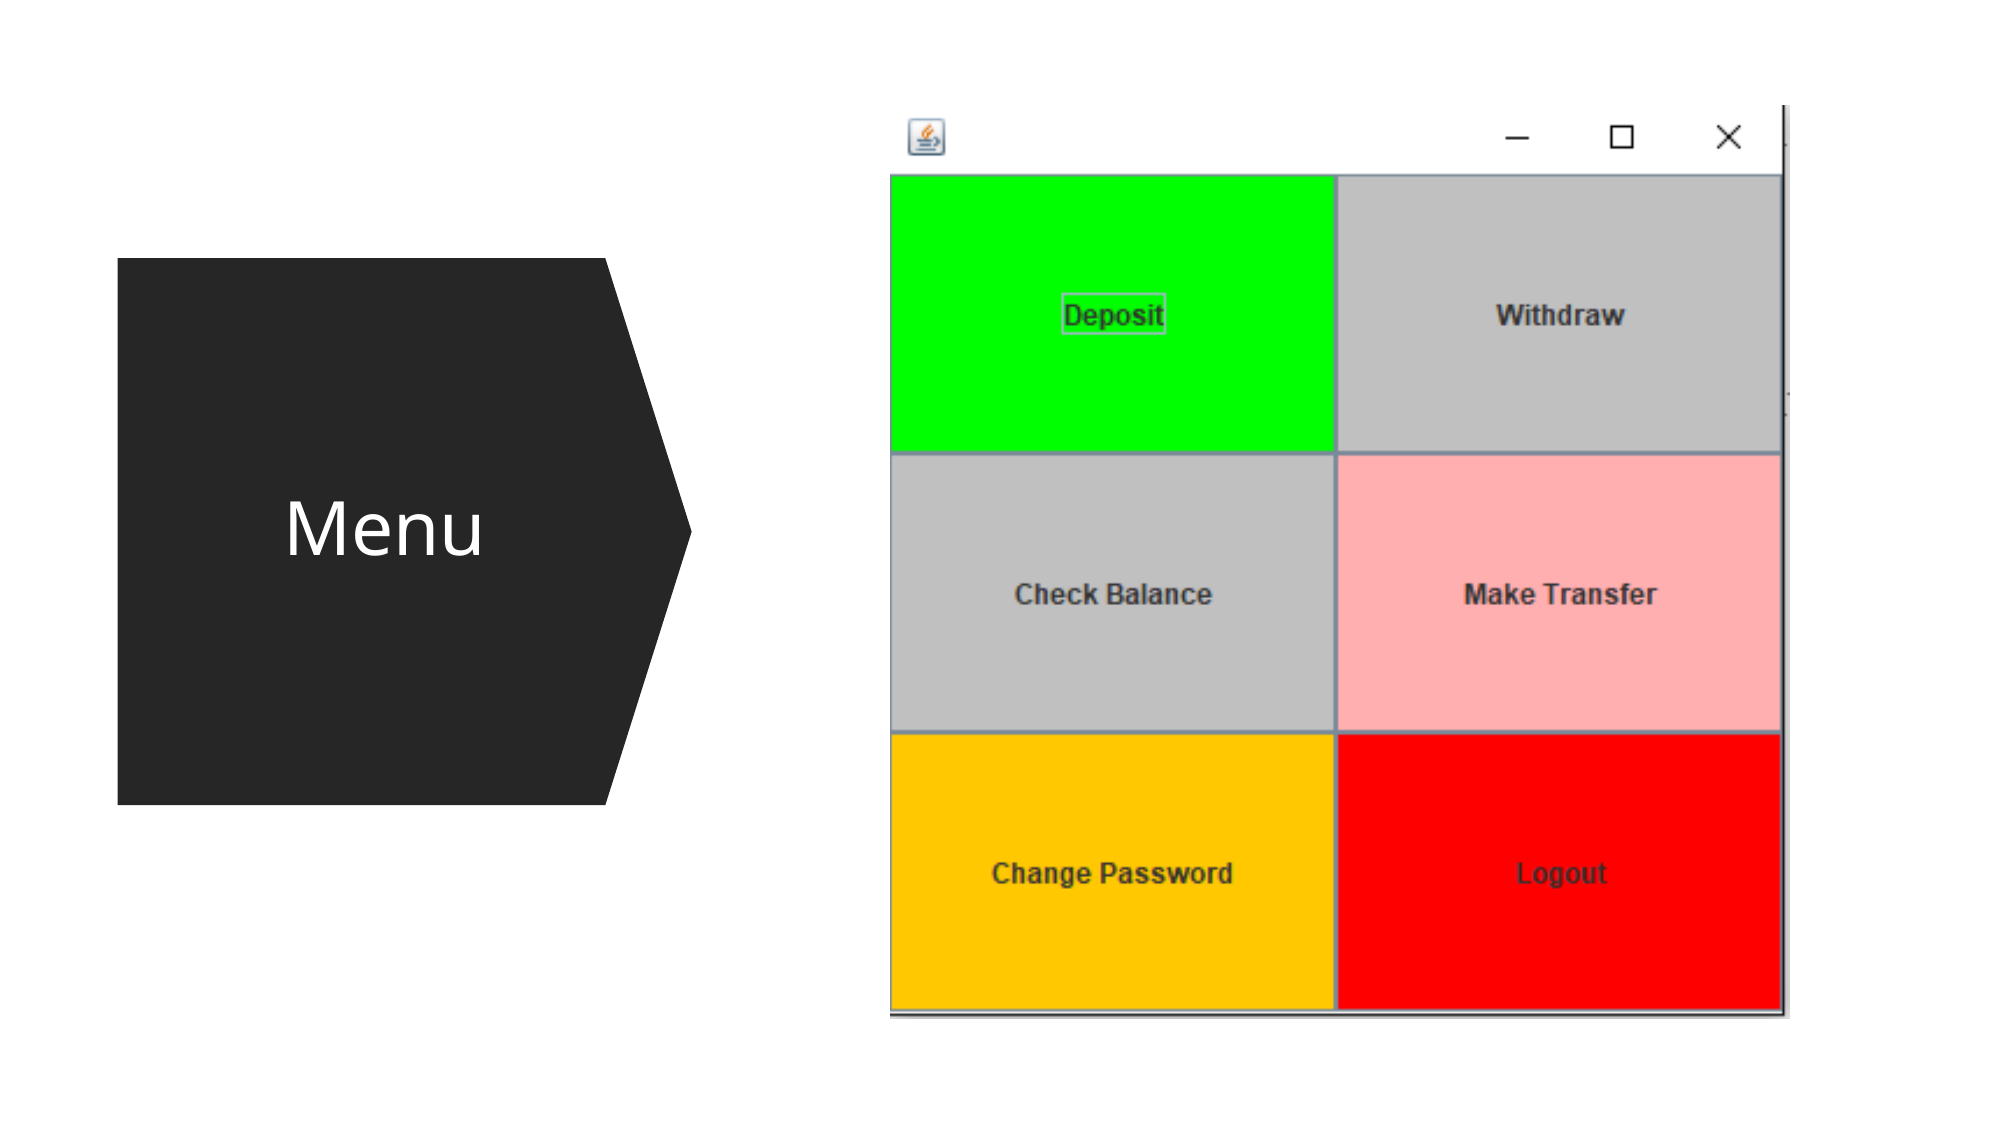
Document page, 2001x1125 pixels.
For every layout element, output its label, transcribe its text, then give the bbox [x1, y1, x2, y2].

text_box [116, 257, 693, 807]
title Menu [168, 322, 601, 741]
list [890, 105, 1790, 1020]
